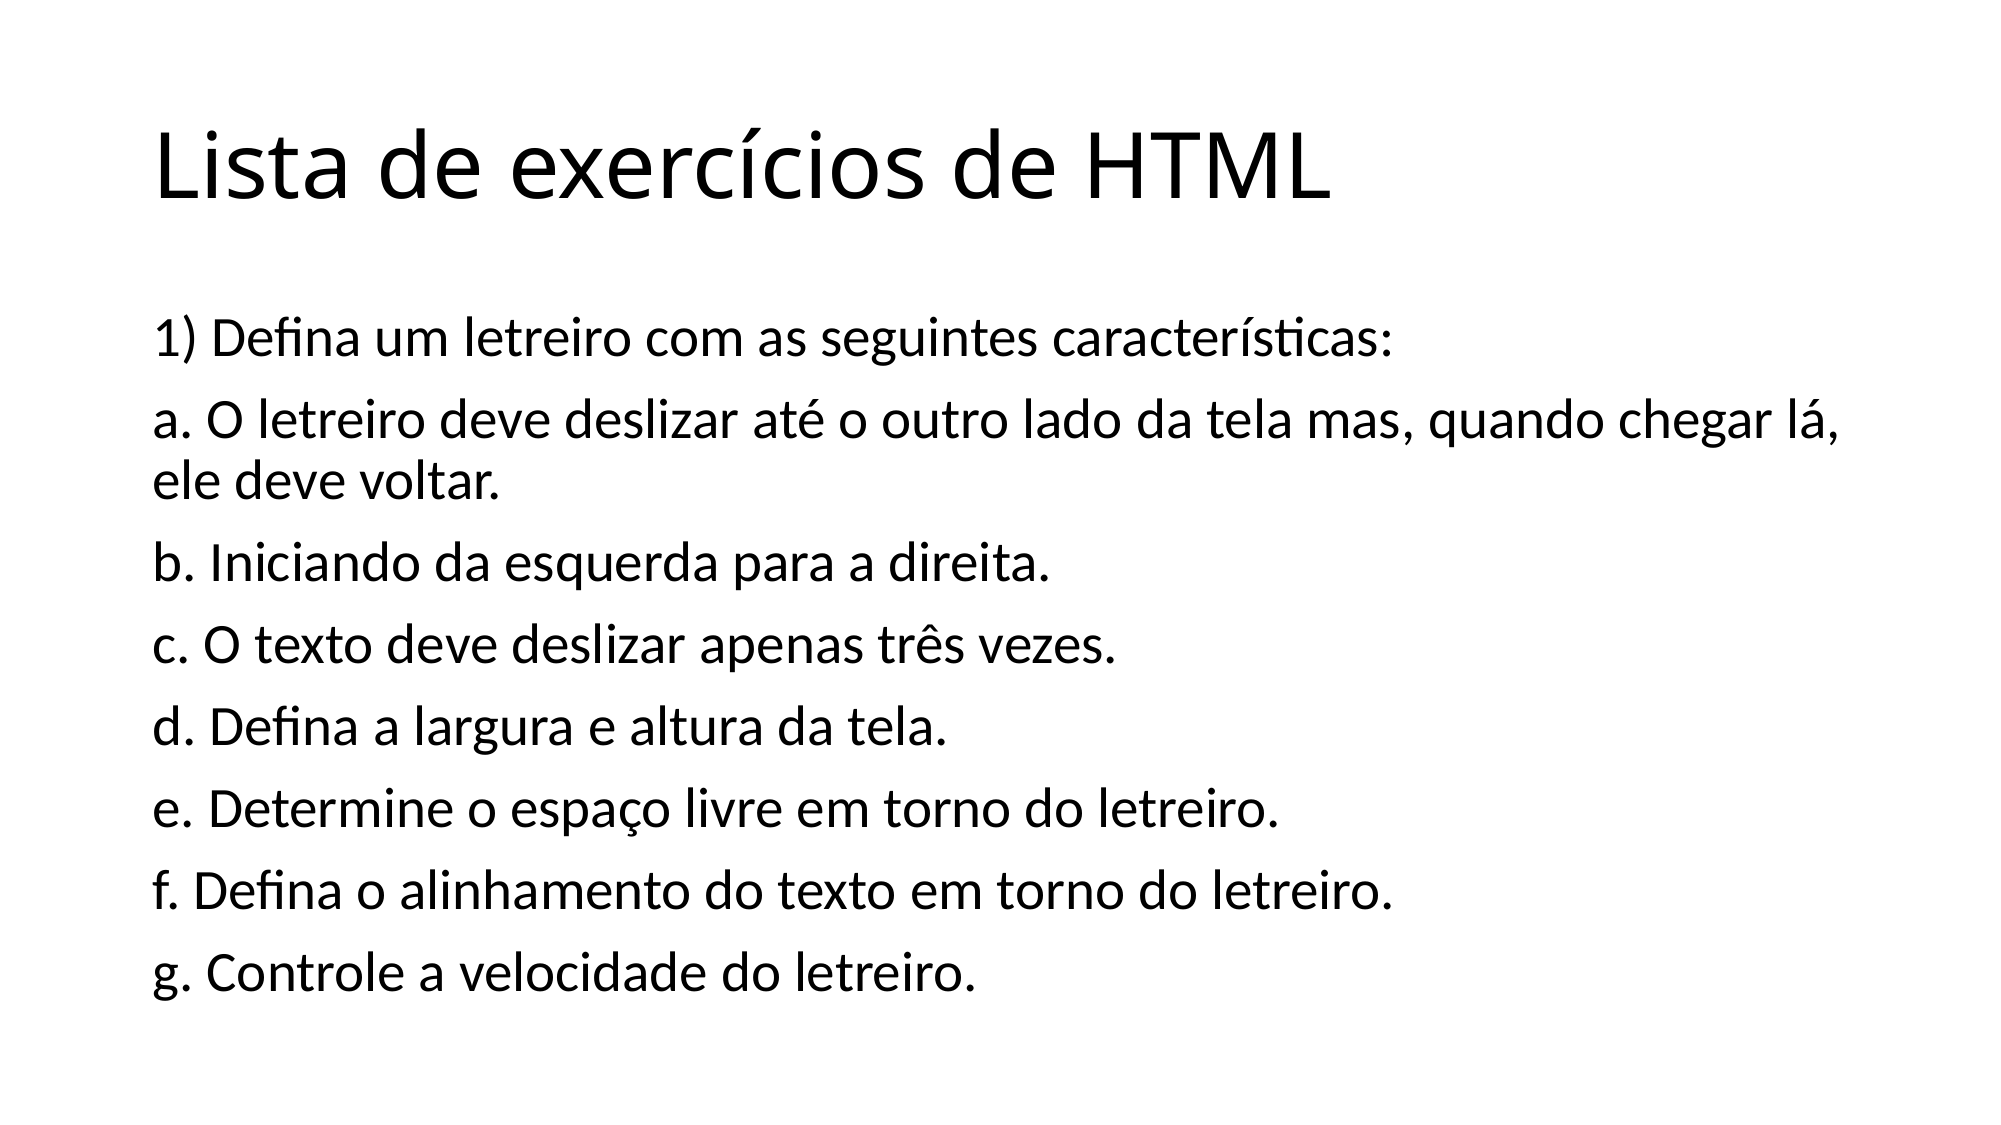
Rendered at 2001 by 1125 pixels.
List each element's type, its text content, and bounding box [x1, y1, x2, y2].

title Lista de exercícios de HTML [137, 59, 1863, 278]
list 1) Defina um letreiro com as seguintes características: a. O letreiro deve deslizar até o outro lado da tela mas, quando chegar lá, ele deve voltar. b. Iniciando da esquerda para a direita. c. O texto deve deslizar apenas três vezes. d. Defina a largura e altura da tela. e. Determine o espaço livre em torno do letreiro. f. Defina o alinhamento do texto em torno do letreiro. g. Controle a velocidade do letreiro. [137, 299, 1863, 1014]
